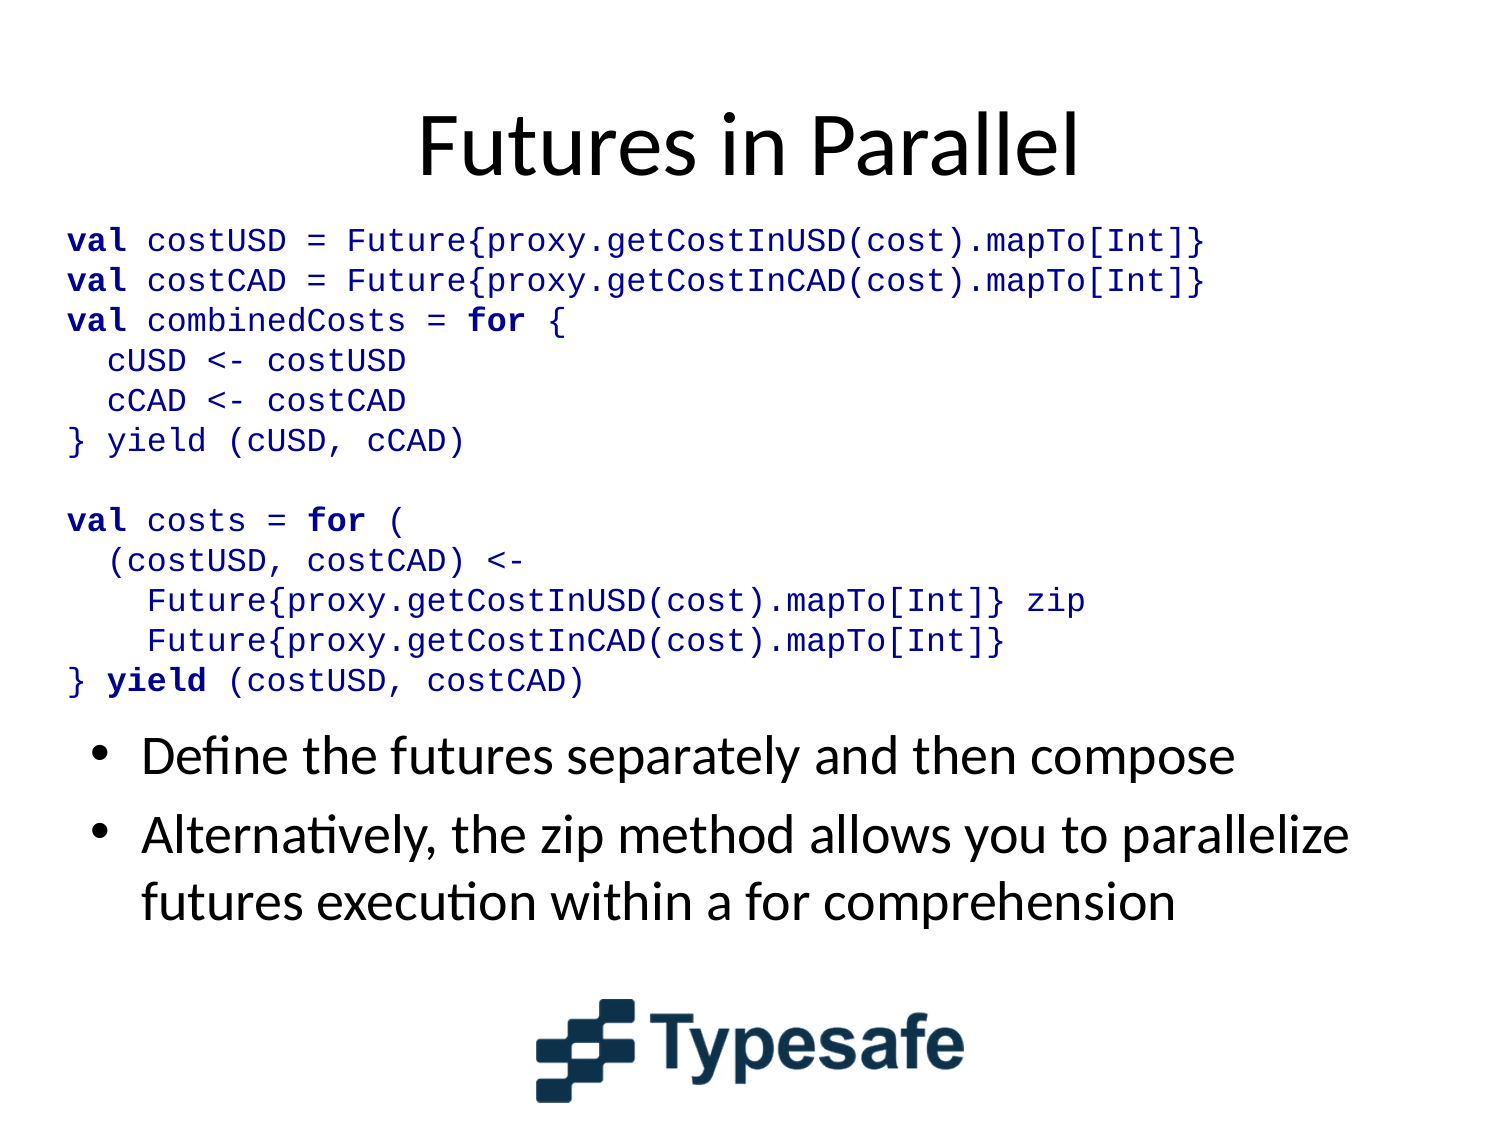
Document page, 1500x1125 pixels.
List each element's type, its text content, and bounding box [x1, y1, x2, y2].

picture [536, 999, 964, 1103]
title Futures in Parallel [75, 45, 1425, 211]
text_box val costUSD = Future{proxy.getCostInUSD(cost).mapTo[Int]} val costCAD = Future{proxy.getCostInCAD(cost).mapTo[Int]} val combinedCosts = for { cUSD <- costUSD cCAD <- costCAD } yield (cUSD, cCAD) val costs = for ( (costUSD, costCAD) <- Future{proxy.getCostInUSD(cost).mapTo[Int]} zip Future{proxy.getCostInCAD(cost).mapTo[Int]} } yield (costUSD, costCAD) [52, 211, 1448, 706]
list Define the futures separately and then compose Alternatively, the zip method allows you to parallelize futures execution within a for comprehension [75, 711, 1425, 986]
